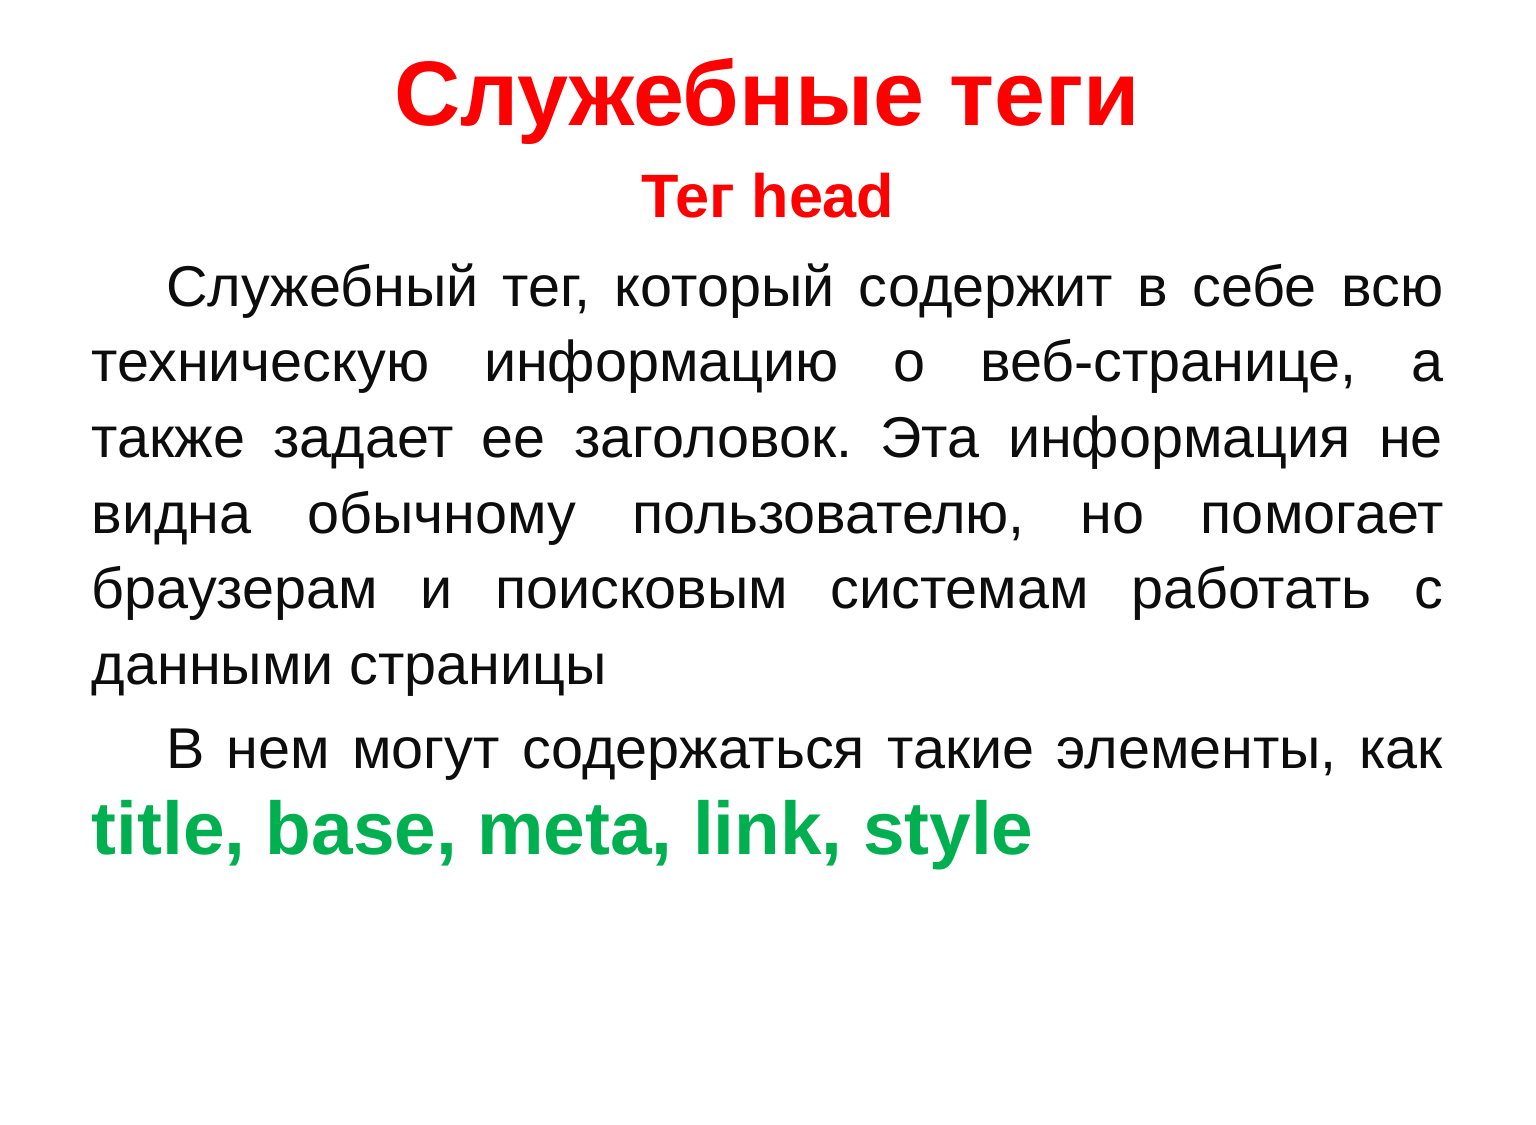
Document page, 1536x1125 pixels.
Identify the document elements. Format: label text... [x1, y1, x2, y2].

list Тег head Служебный тег, который содержит в себе всю техническую информацию о веб-странице, а также задает ее заголовок. Эта информация не видна обычному пользователю, но помогает браузерам и поисковым системам работать с данными страницы В нем могут содержаться такие элементы, как title, base, meta, link, style [76, 149, 1459, 892]
title Служебные теги [76, 0, 1459, 149]
